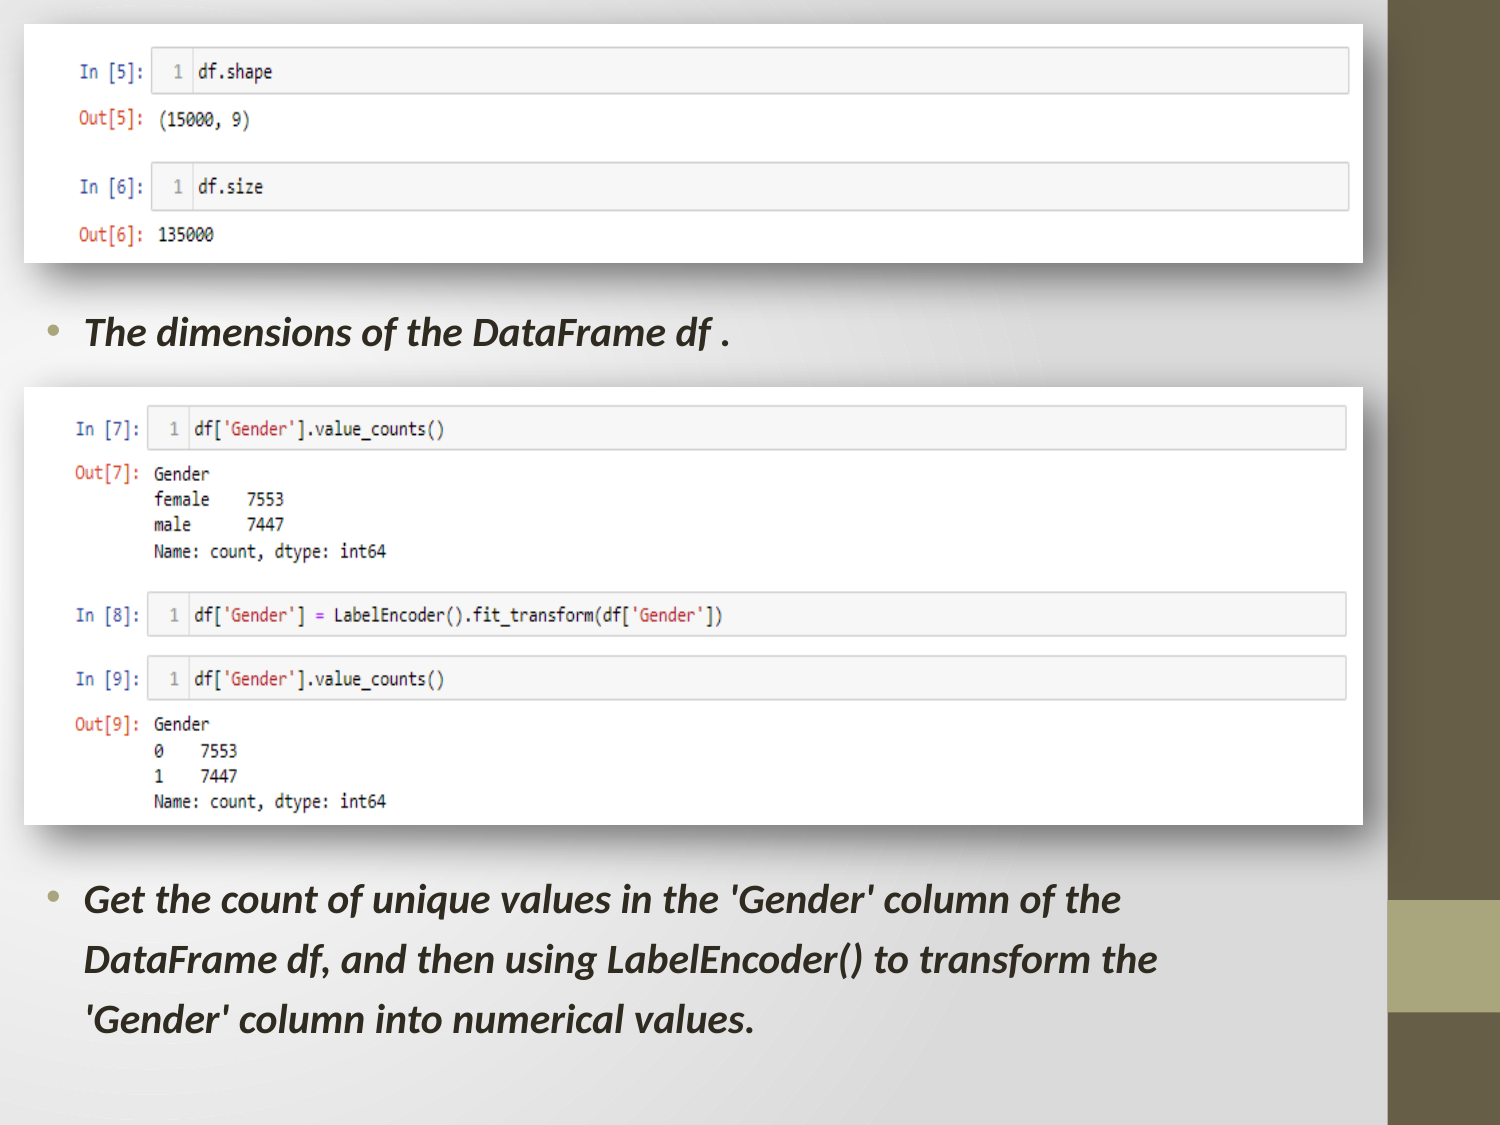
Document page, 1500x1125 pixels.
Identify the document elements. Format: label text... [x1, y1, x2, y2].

list The dimensions of the DataFrame df . Get the count of unique values in the 'Gender' column of the DataFrame df, and then using LabelEncoder() to transform the 'Gender' column into numerical values. [12, 287, 1288, 404]
list The dimensions of the DataFrame df . Get the count of unique values in the 'Gender' column of the DataFrame df, and then using LabelEncoder() to transform the 'Gender' column into numerical values. [12, 839, 1288, 1100]
picture [24, 386, 1363, 826]
picture [24, 24, 1363, 263]
